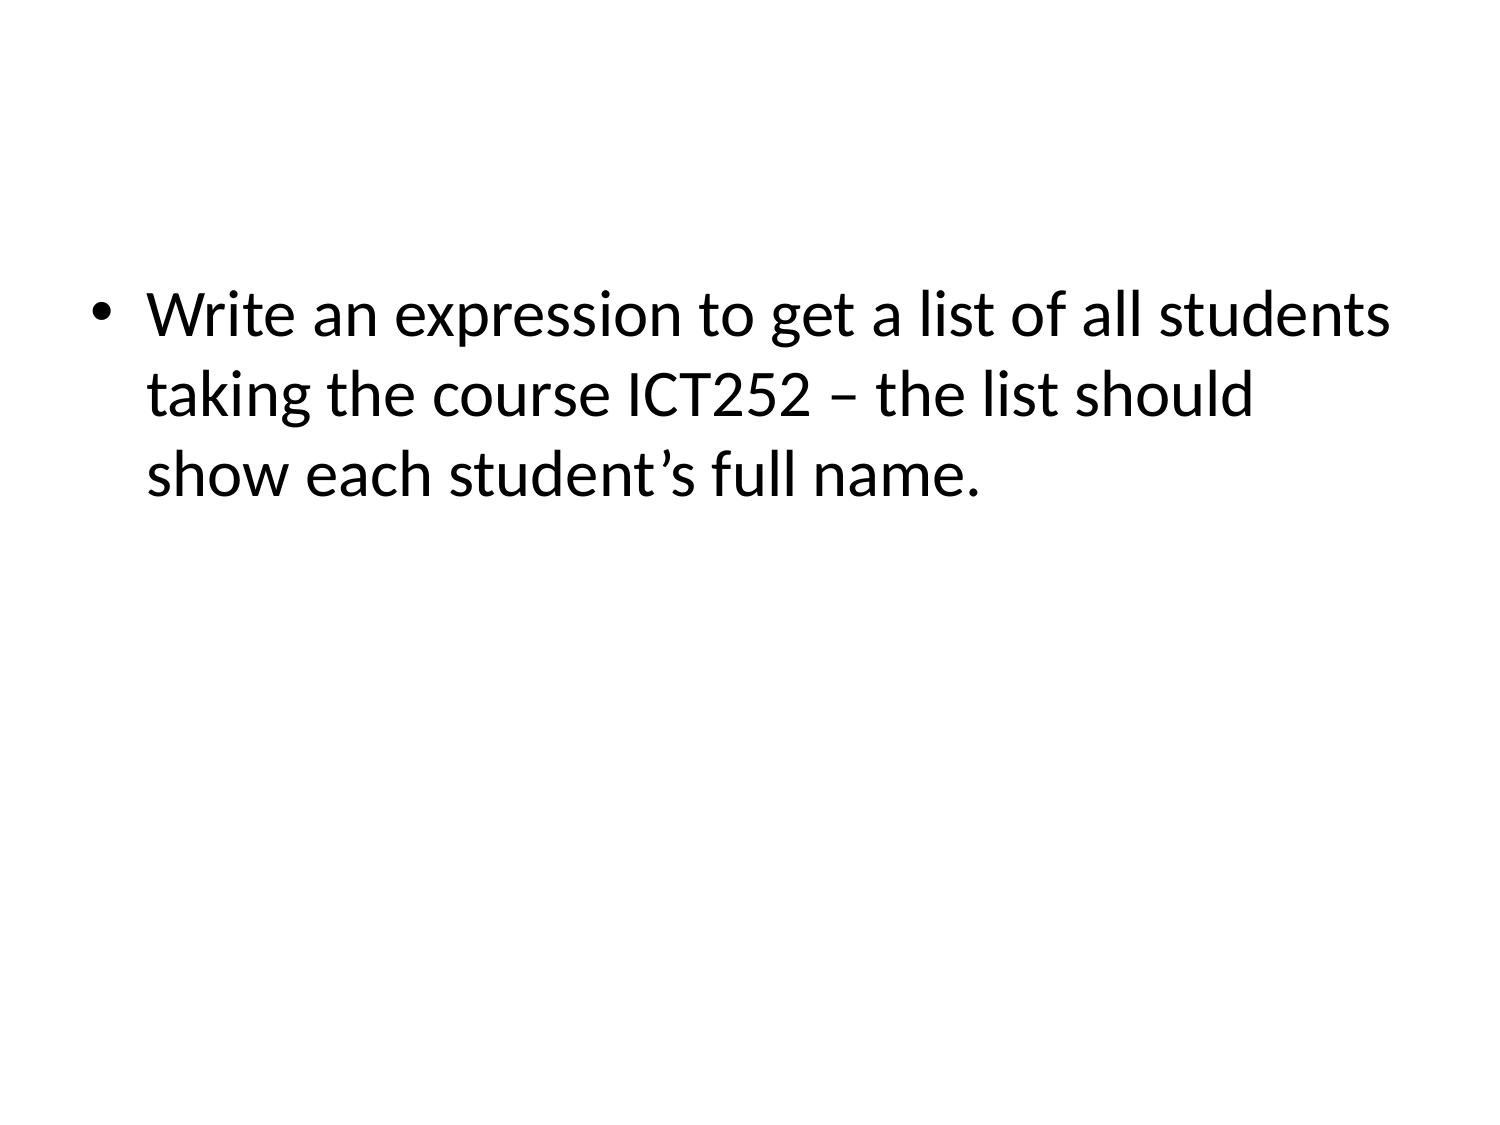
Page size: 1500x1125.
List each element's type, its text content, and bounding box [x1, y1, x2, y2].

list Write an expression to get a list of all students taking the course ICT252 – the list should show each student’s full name. [75, 262, 1425, 1005]
